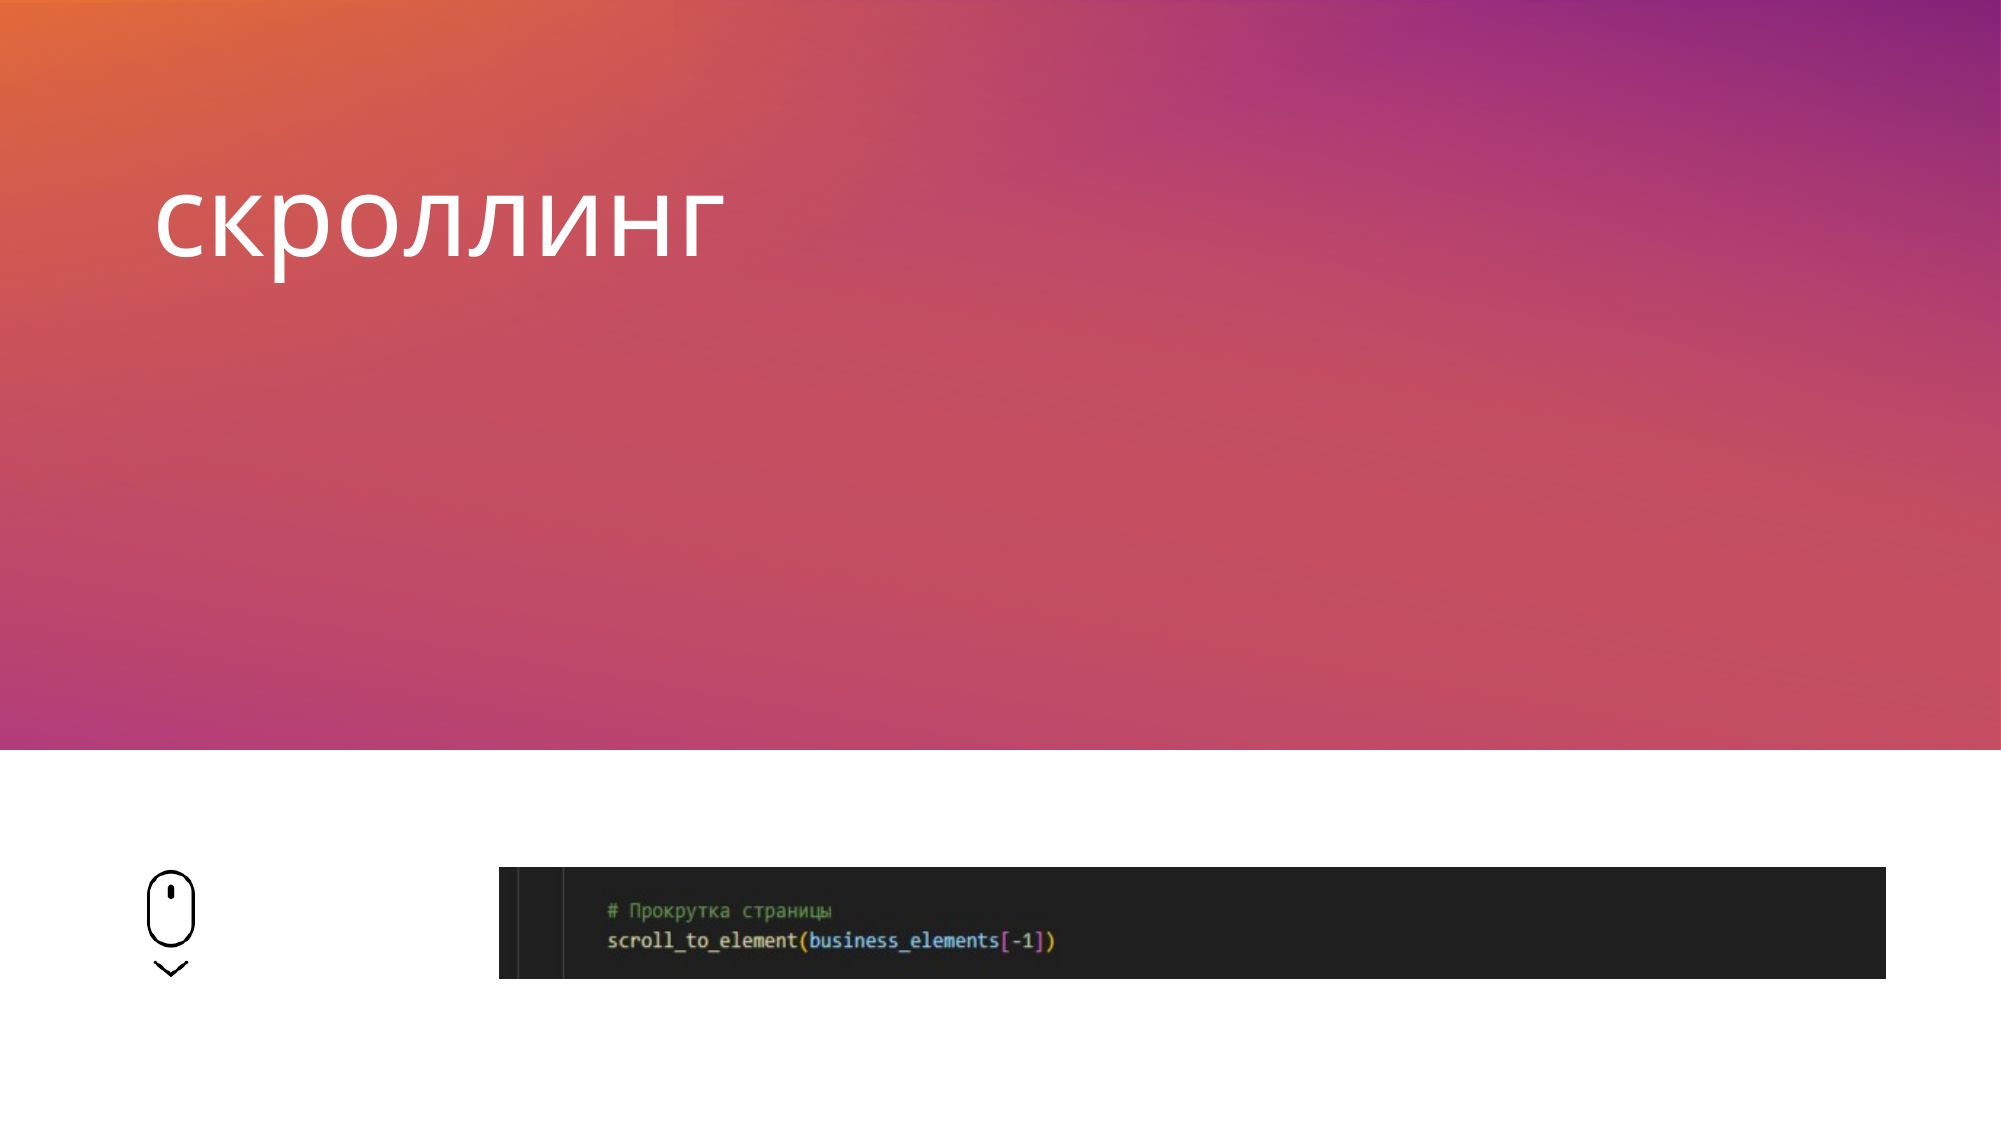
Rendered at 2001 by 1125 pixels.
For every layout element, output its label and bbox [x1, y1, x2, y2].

picture [71, 824, 270, 1022]
text_box [0, 0, 2000, 751]
picture [498, 867, 1887, 979]
